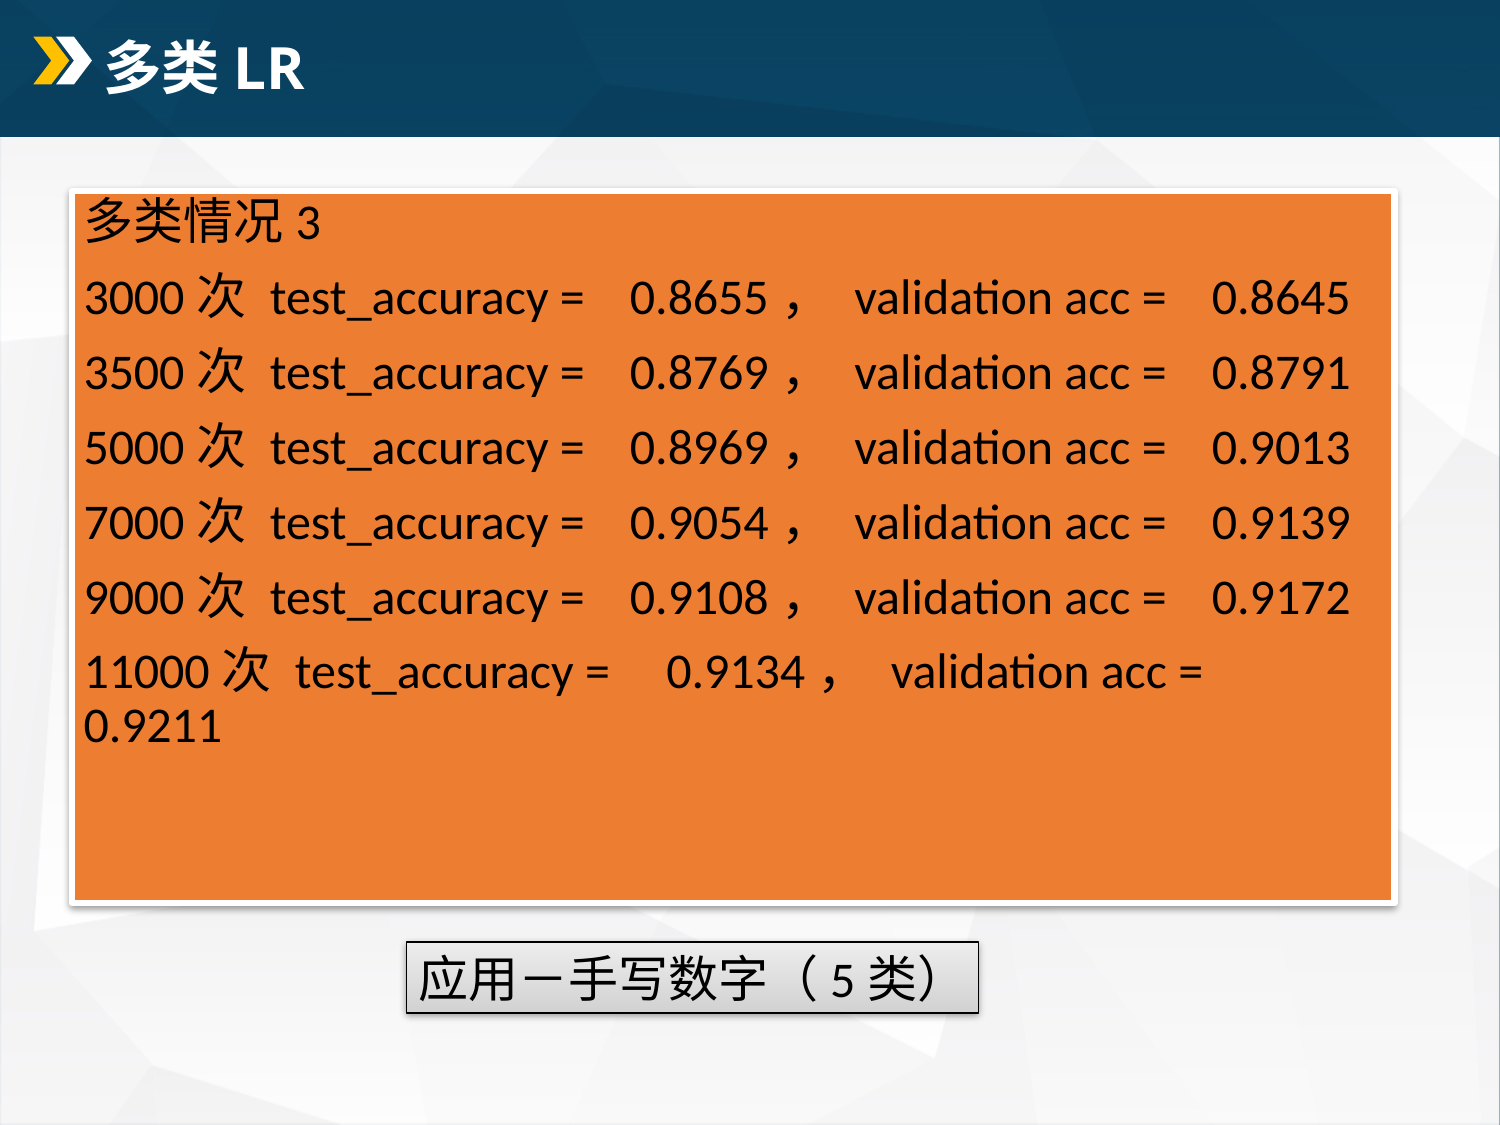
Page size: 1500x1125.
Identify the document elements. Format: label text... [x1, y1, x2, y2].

title 多类LR [91, 33, 1316, 124]
text_box 应用－手写数字（5类） [406, 941, 979, 1014]
picture [0, 0, 1500, 1125]
text_box 多类情况3 3000次 test_accuracy = 0.8655， validation acc = 0.8645 3500次 test_accuracy = 0.8769， validation acc = 0.8791 5000次 test_accuracy = 0.8969， validation acc = 0.9013 7000次 test_accuracy = 0.9054， validation acc = 0.9139 9000次 test_accuracy = 0.9108， validation acc = 0.9172 11000次 test_accuracy = 0.9134， validation acc = 0.9211 [69, 188, 1398, 906]
